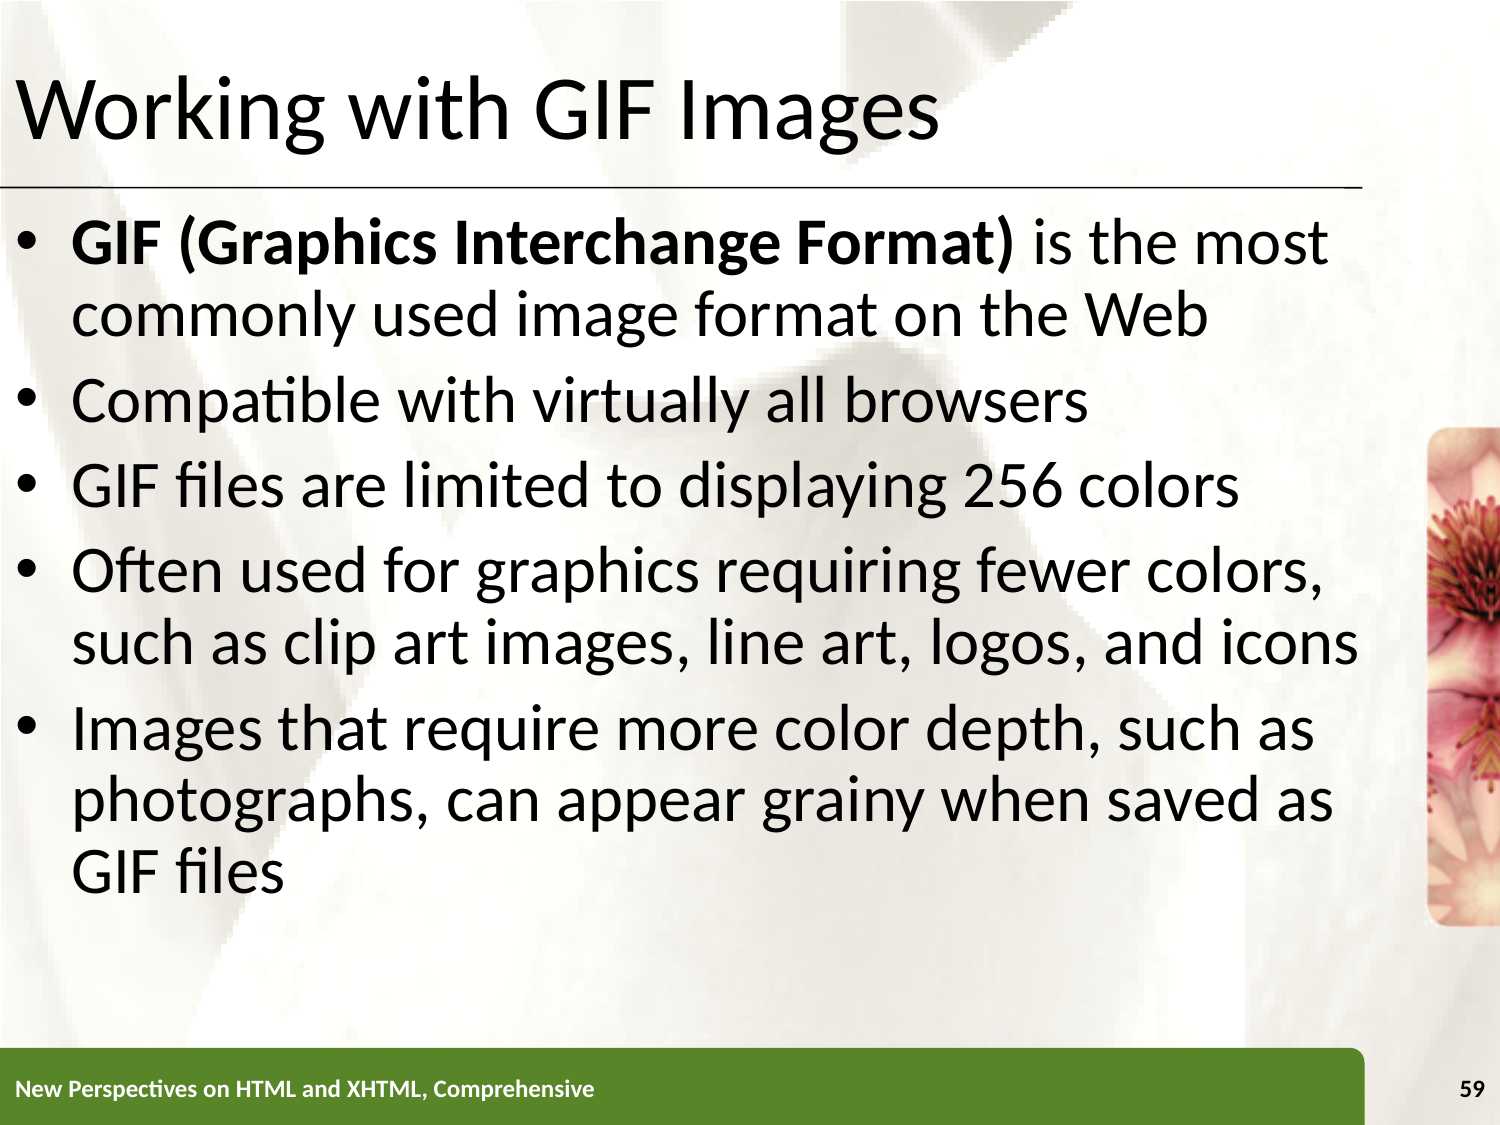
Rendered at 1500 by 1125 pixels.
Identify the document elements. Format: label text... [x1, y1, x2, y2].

title Working with GIF Images [0, 24, 1363, 181]
picture [1426, 425, 1500, 930]
footer New Perspectives on HTML and XHTML, Comprehensive [0, 1050, 1350, 1125]
list GIF (Graphics Interchange Format) is the most commonly used image format on the Web Compatible with virtually all browsers GIF files are limited to displaying 256 colors Often used for graphics requiring fewer colors, such as clip art images, line art, logos, and icons Images that require more color depth, such as photographs, can appear grainy when saved as GIF files [0, 199, 1426, 1006]
slide_number 59 [1412, 1050, 1500, 1125]
